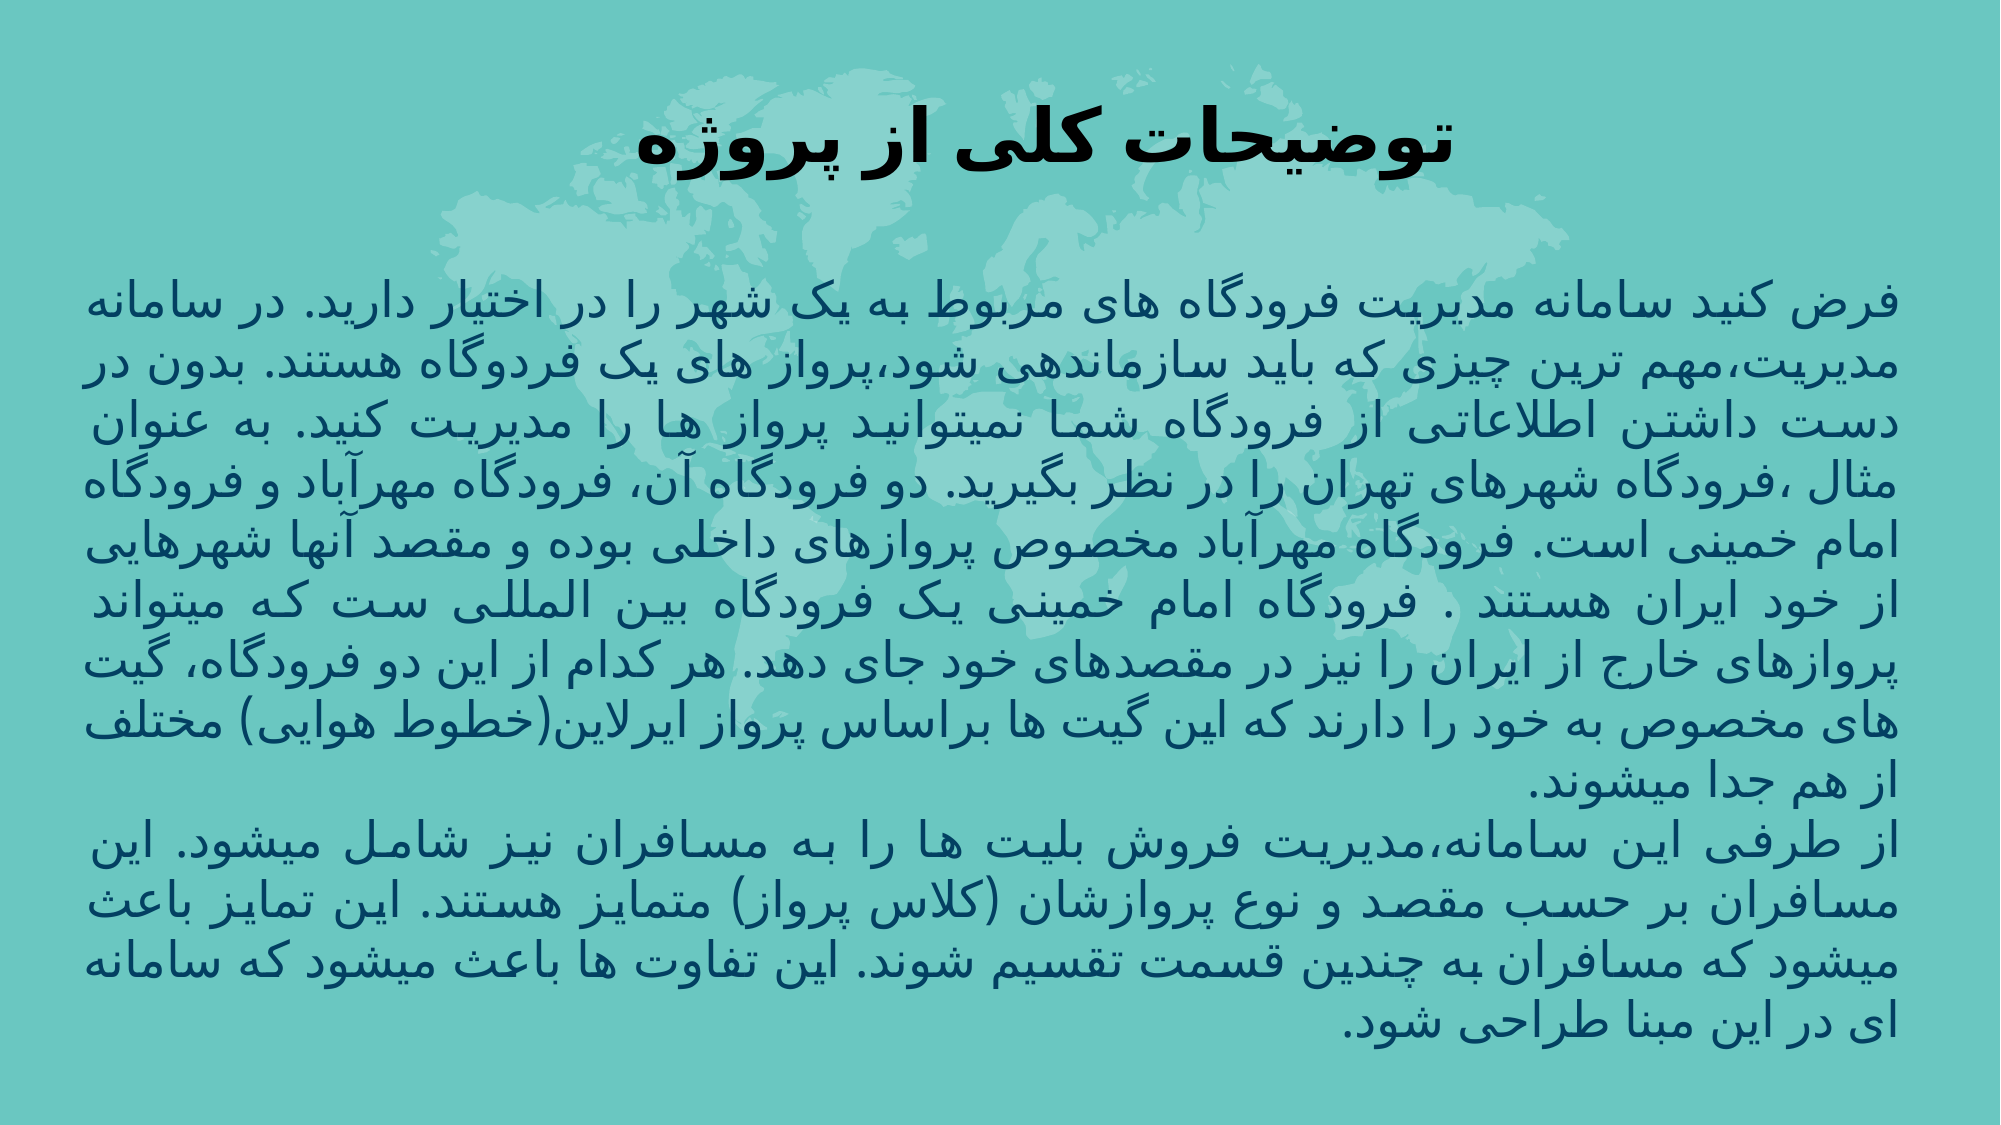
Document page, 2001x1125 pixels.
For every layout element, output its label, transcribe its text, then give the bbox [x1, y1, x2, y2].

text_box فرض کنید سامانه مدیریت فرودگاه های مربوط به یک شهر را در اختیار دارید. در سامانه مدیریت،مهم ترین چیزی که باید سازماندهی شود،پرواز های یک فردوگاه هستند. بدون در دست داشتن اطلاعاتی از فرودگاه شما نمیتوانید پرواز ها را مدیریت کنید. به عنوان مثال ،فرودگاه شهرهای تهران را در نظر بگیرید. دو فرودگاه آن، فرودگاه مهرآباد و فرودگاه امام خمینی است. فرودگاه مهرآباد مخصوص پروازهای داخلی بوده و مقصد آنها شهرهایی از خود ایران هستند . فرودگاه امام خمینی یک فرودگاه بین المللی ست که میتواند پروازهای خارج از ایران را نیز در مقصدهای خود جای دهد. هر کدام از این دو فرودگاه، گیت های مخصوص به خود را دارند که این گیت ها براساس پرواز ایرلاین(خطوط هوایی) مختلف از هم جدا میشوند. از طرفی این سامانه،مدیریت فروش بلیت ها را به مسافران نیز شامل میشود. این مسافران بر حسب مقصد و نوع پروازشان (کلاس پرواز) متمایز هستند. این تمایز باعث میشود که مسافران به چندین قسمت تقسیم شوند. این تفاوت ها باعث میشود که سامانه ای در این مبنا طراحی شود. [67, 260, 1916, 1056]
text_box توضیحات کلی از پروژه [301, 80, 1793, 186]
